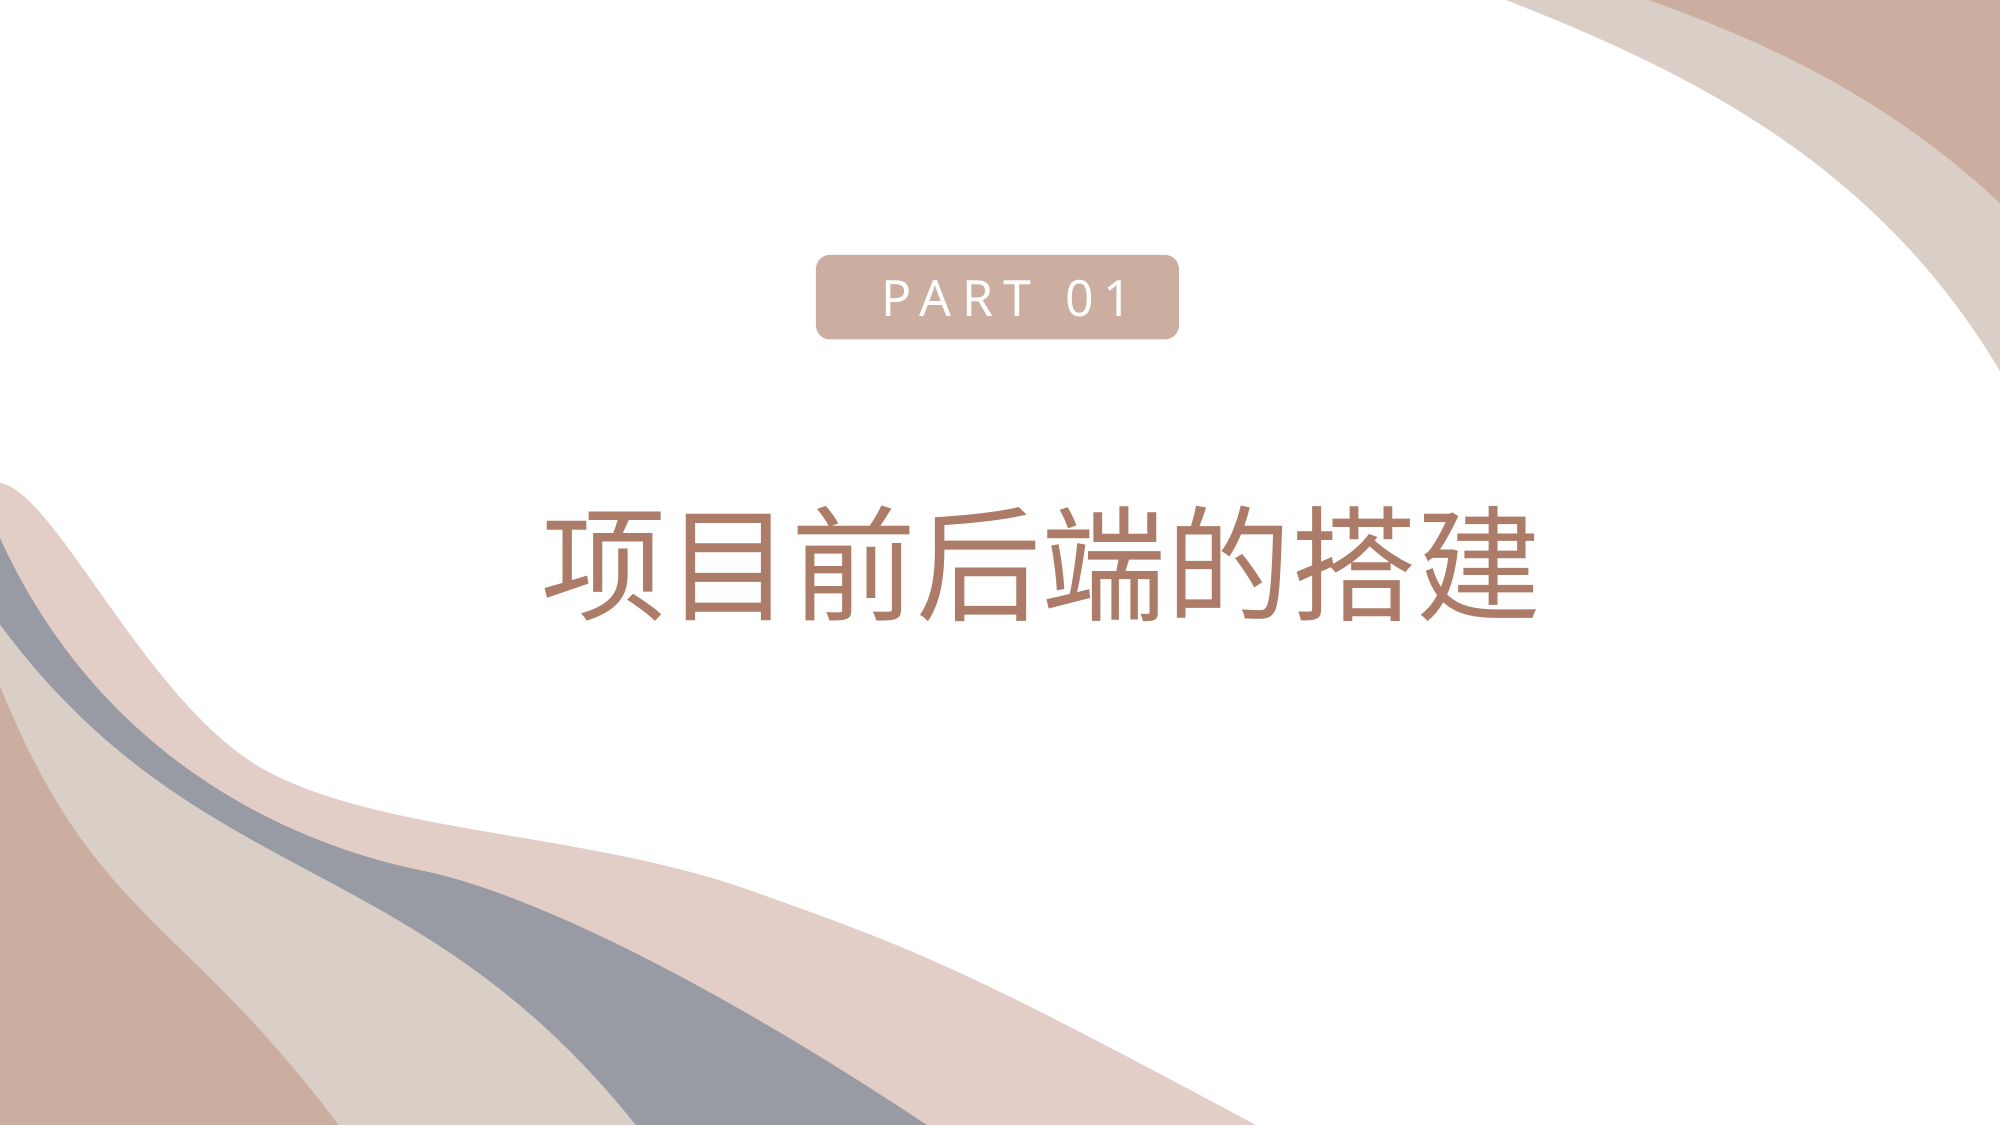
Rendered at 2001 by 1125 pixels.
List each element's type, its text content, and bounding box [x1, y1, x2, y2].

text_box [0, 482, 1256, 1125]
text_box [1648, 0, 2000, 205]
text_box [1505, 0, 2000, 374]
text_box [814, 253, 1177, 341]
text_box PART 01 [866, 259, 1181, 335]
text_box 项目前后端的搭建 [499, 479, 1584, 644]
